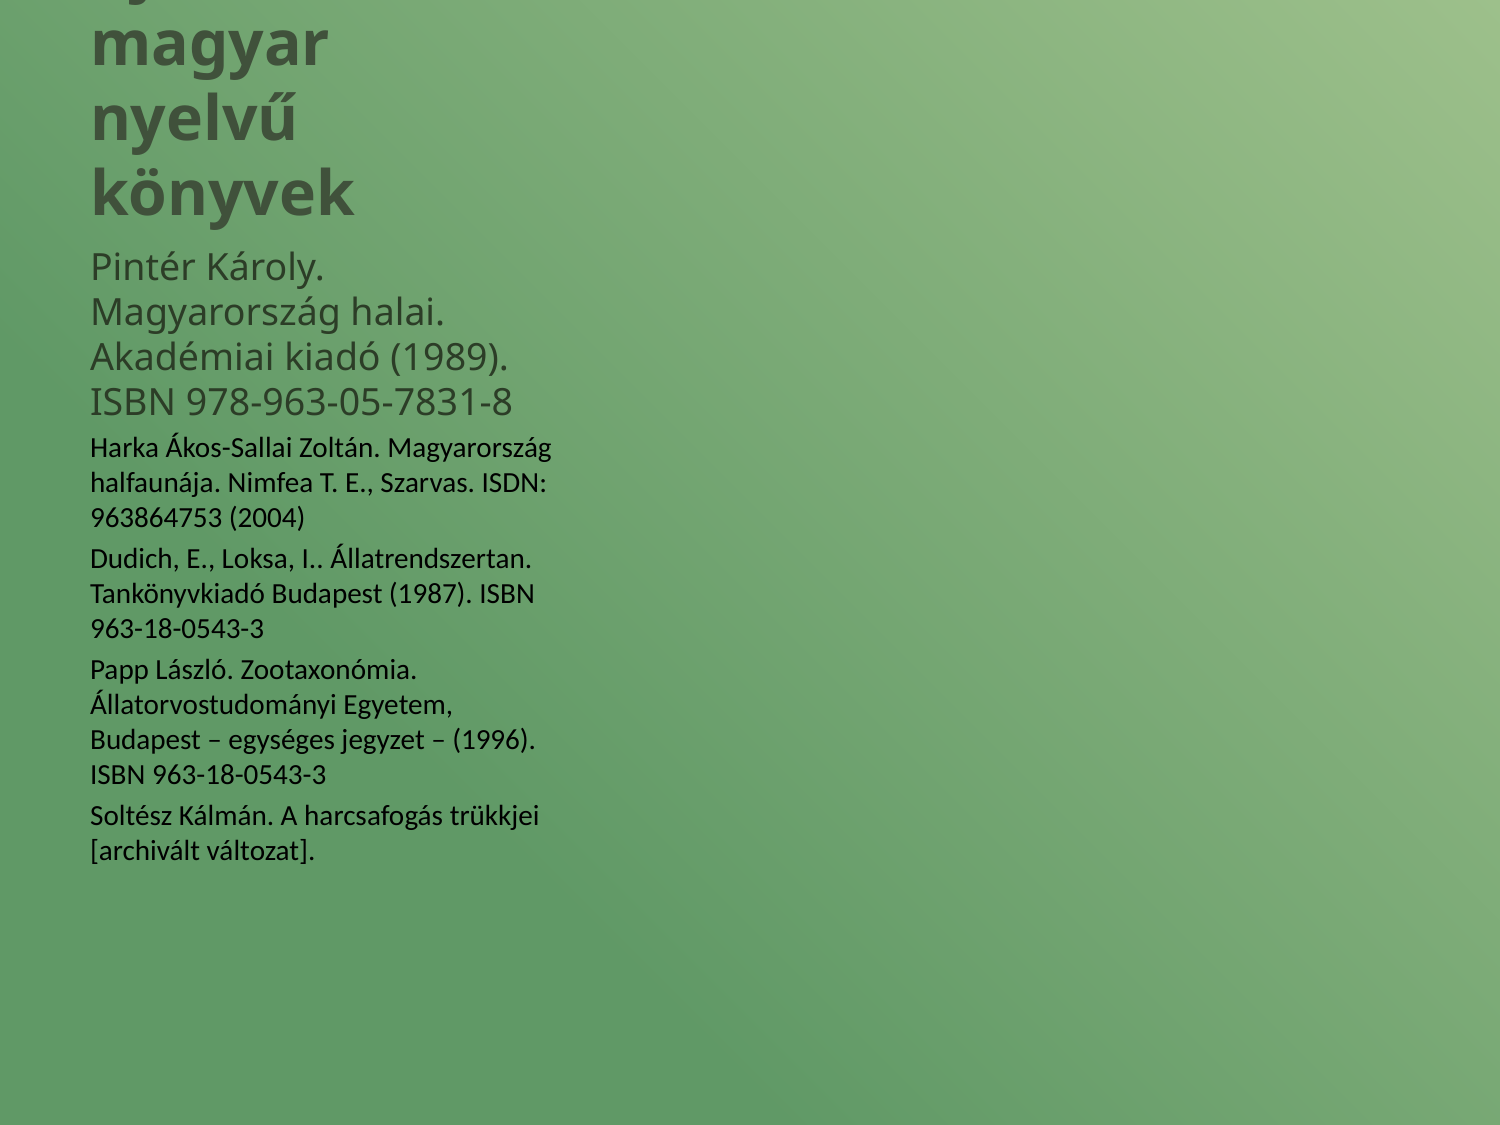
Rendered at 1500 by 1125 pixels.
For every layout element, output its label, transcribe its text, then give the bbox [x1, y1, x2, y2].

title Ajánlott magyar nyelvű könyvek [75, 44, 569, 235]
list Pintér Károly. Magyarország halai. Akadémiai kiadó (1989). ISBN 978-963-05-7831-8 Harka Ákos-Sallai Zoltán. Magyarország halfaunája. Nimfea T. E., Szarvas. ISDN: 963864753 (2004) Dudich, E., Loksa, I.. Állatrendszertan. Tankönyvkiadó Budapest (1987). ISBN 963-18-0543-3 Papp László. Zootaxonómia. Állatorvostudományi Egyetem, Budapest – egységes jegyzet – (1996). ISBN 963-18-0543-3 Soltész Kálmán. A harcsafogás trükkjei [archivált változat]. [75, 235, 569, 1005]
